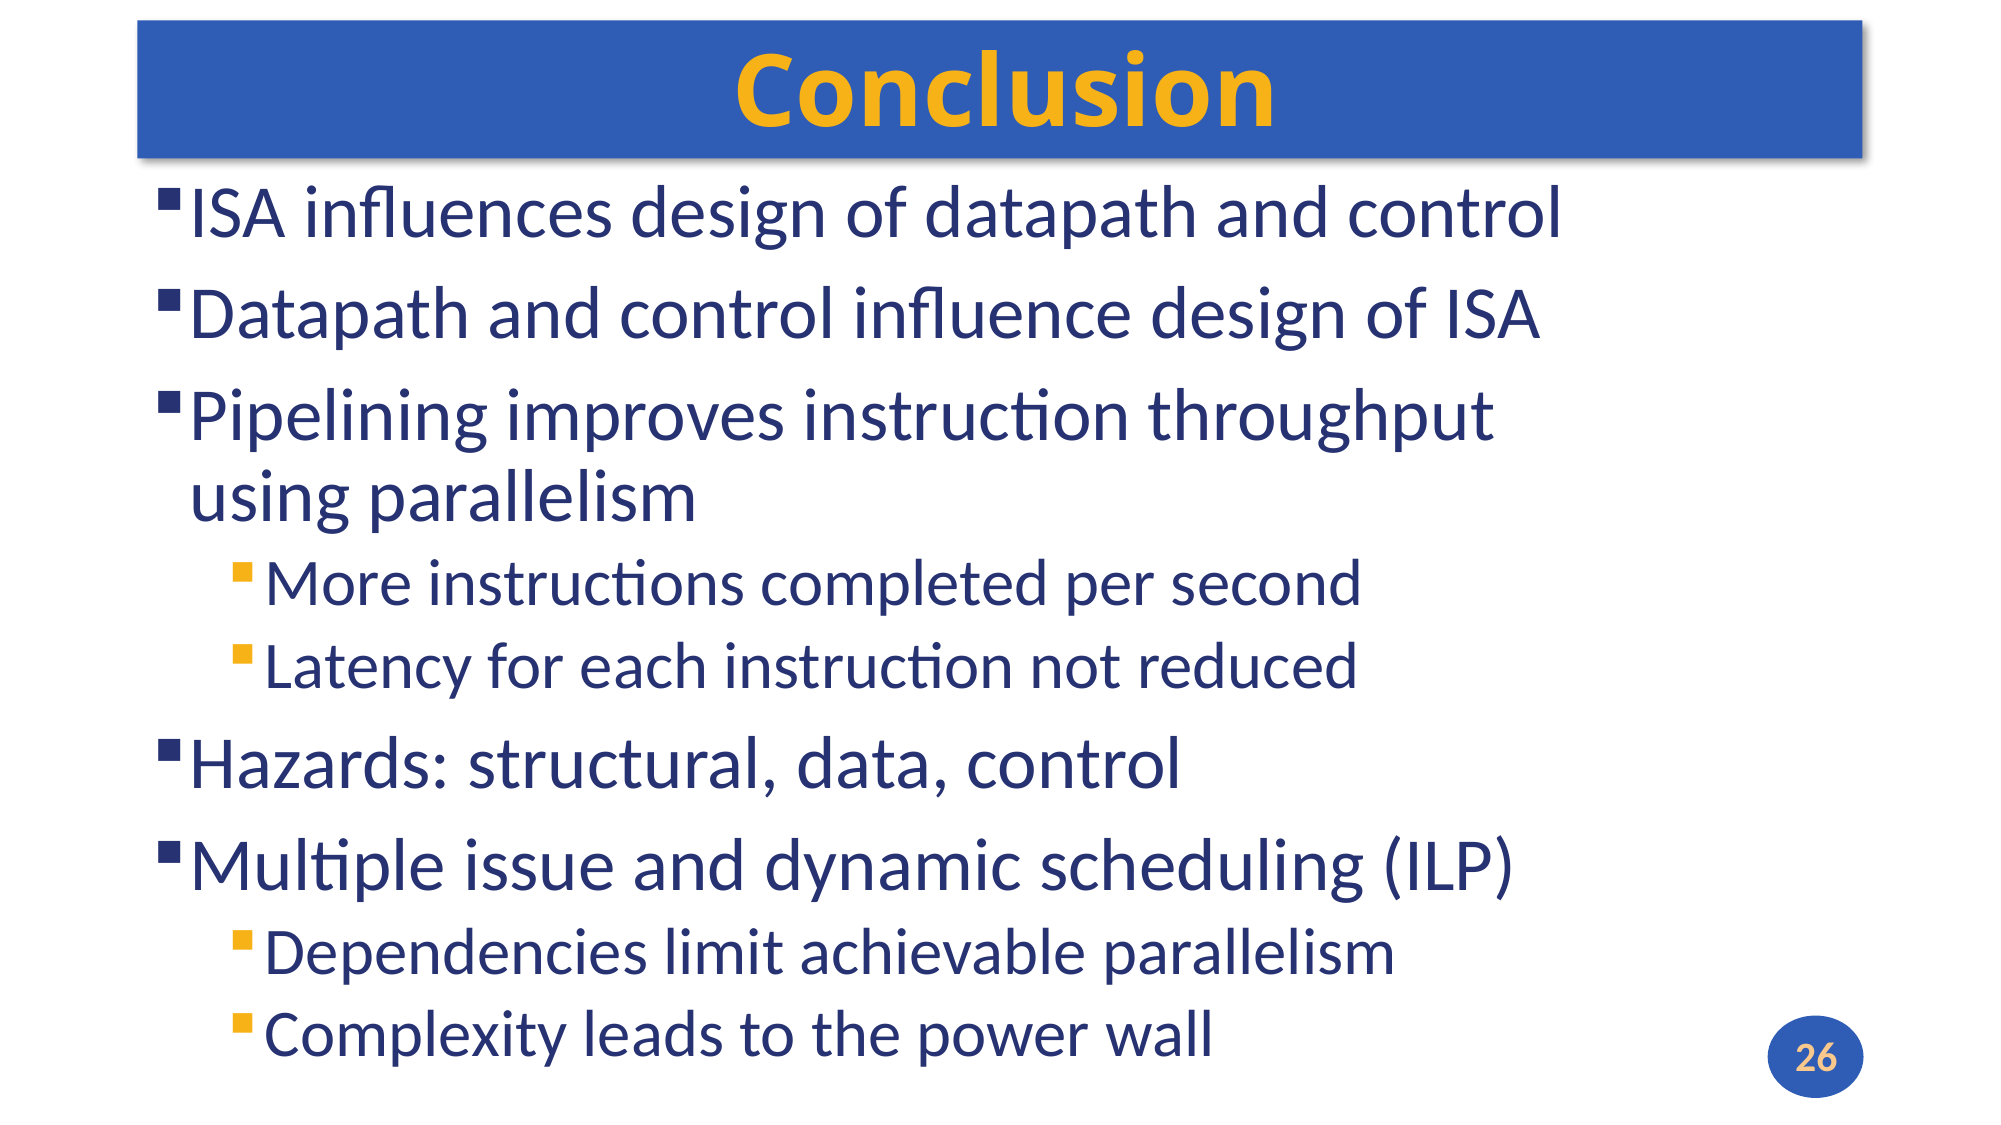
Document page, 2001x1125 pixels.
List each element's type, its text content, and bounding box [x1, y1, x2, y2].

title Conclusion [137, 17, 1863, 156]
slide_number 26 [1767, 1015, 1866, 1095]
list ISA influences design of datapath and control Datapath and control influence design of ISA Pipelining improves instruction throughput using parallelism More instructions completed per second Latency for each instruction not reduced Hazards: structural, data, control Multiple issue and dynamic scheduling (ILP) Dependencies limit achievable parallelism Complexity leads to the power wall [137, 164, 1863, 1095]
